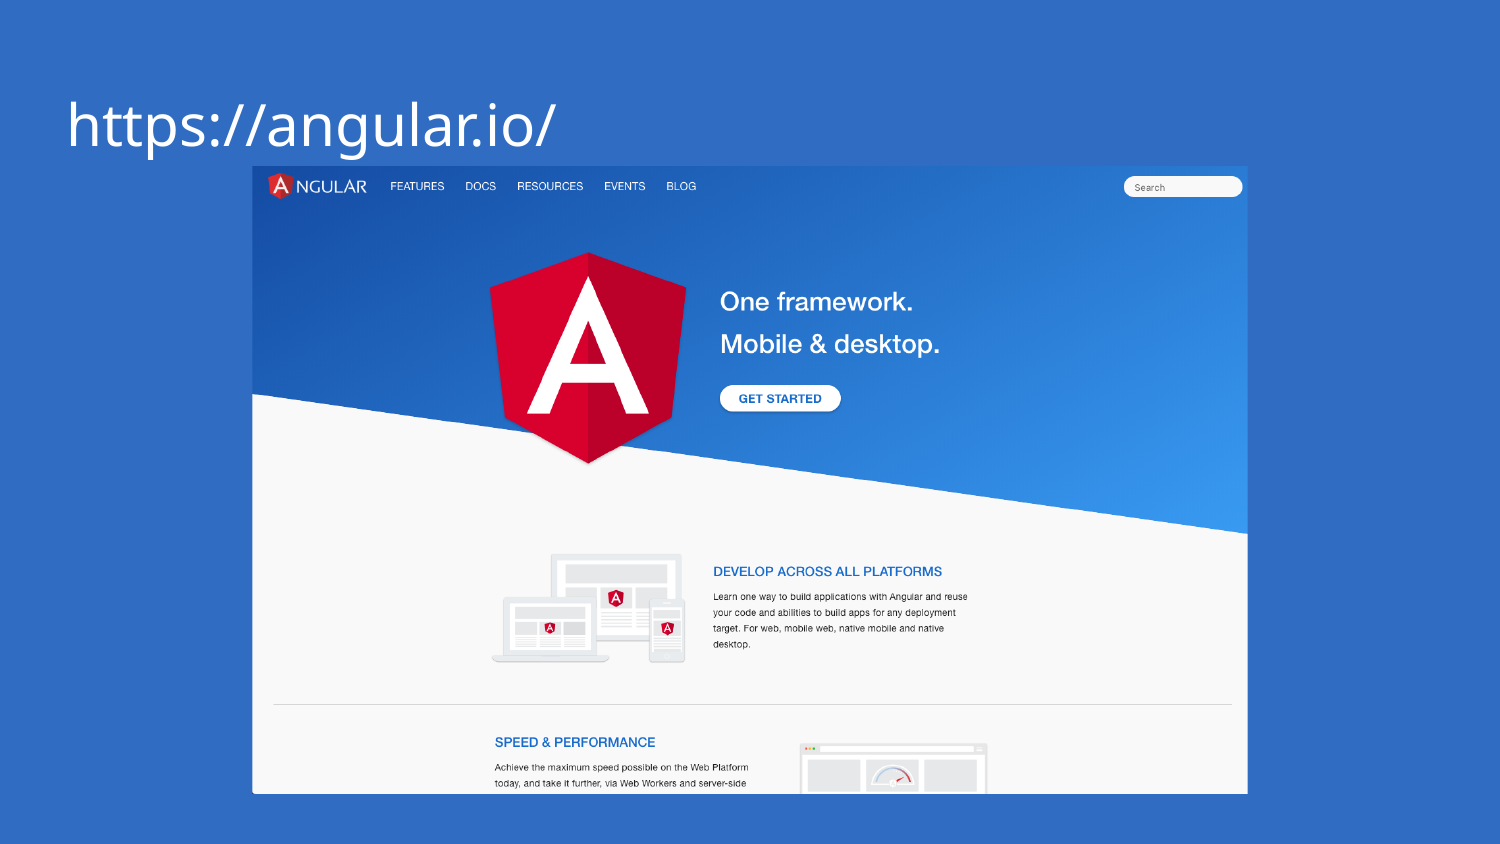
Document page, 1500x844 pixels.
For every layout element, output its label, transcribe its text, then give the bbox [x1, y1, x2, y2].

title https://angular.io/ [51, 72, 1449, 167]
picture [252, 166, 1248, 794]
